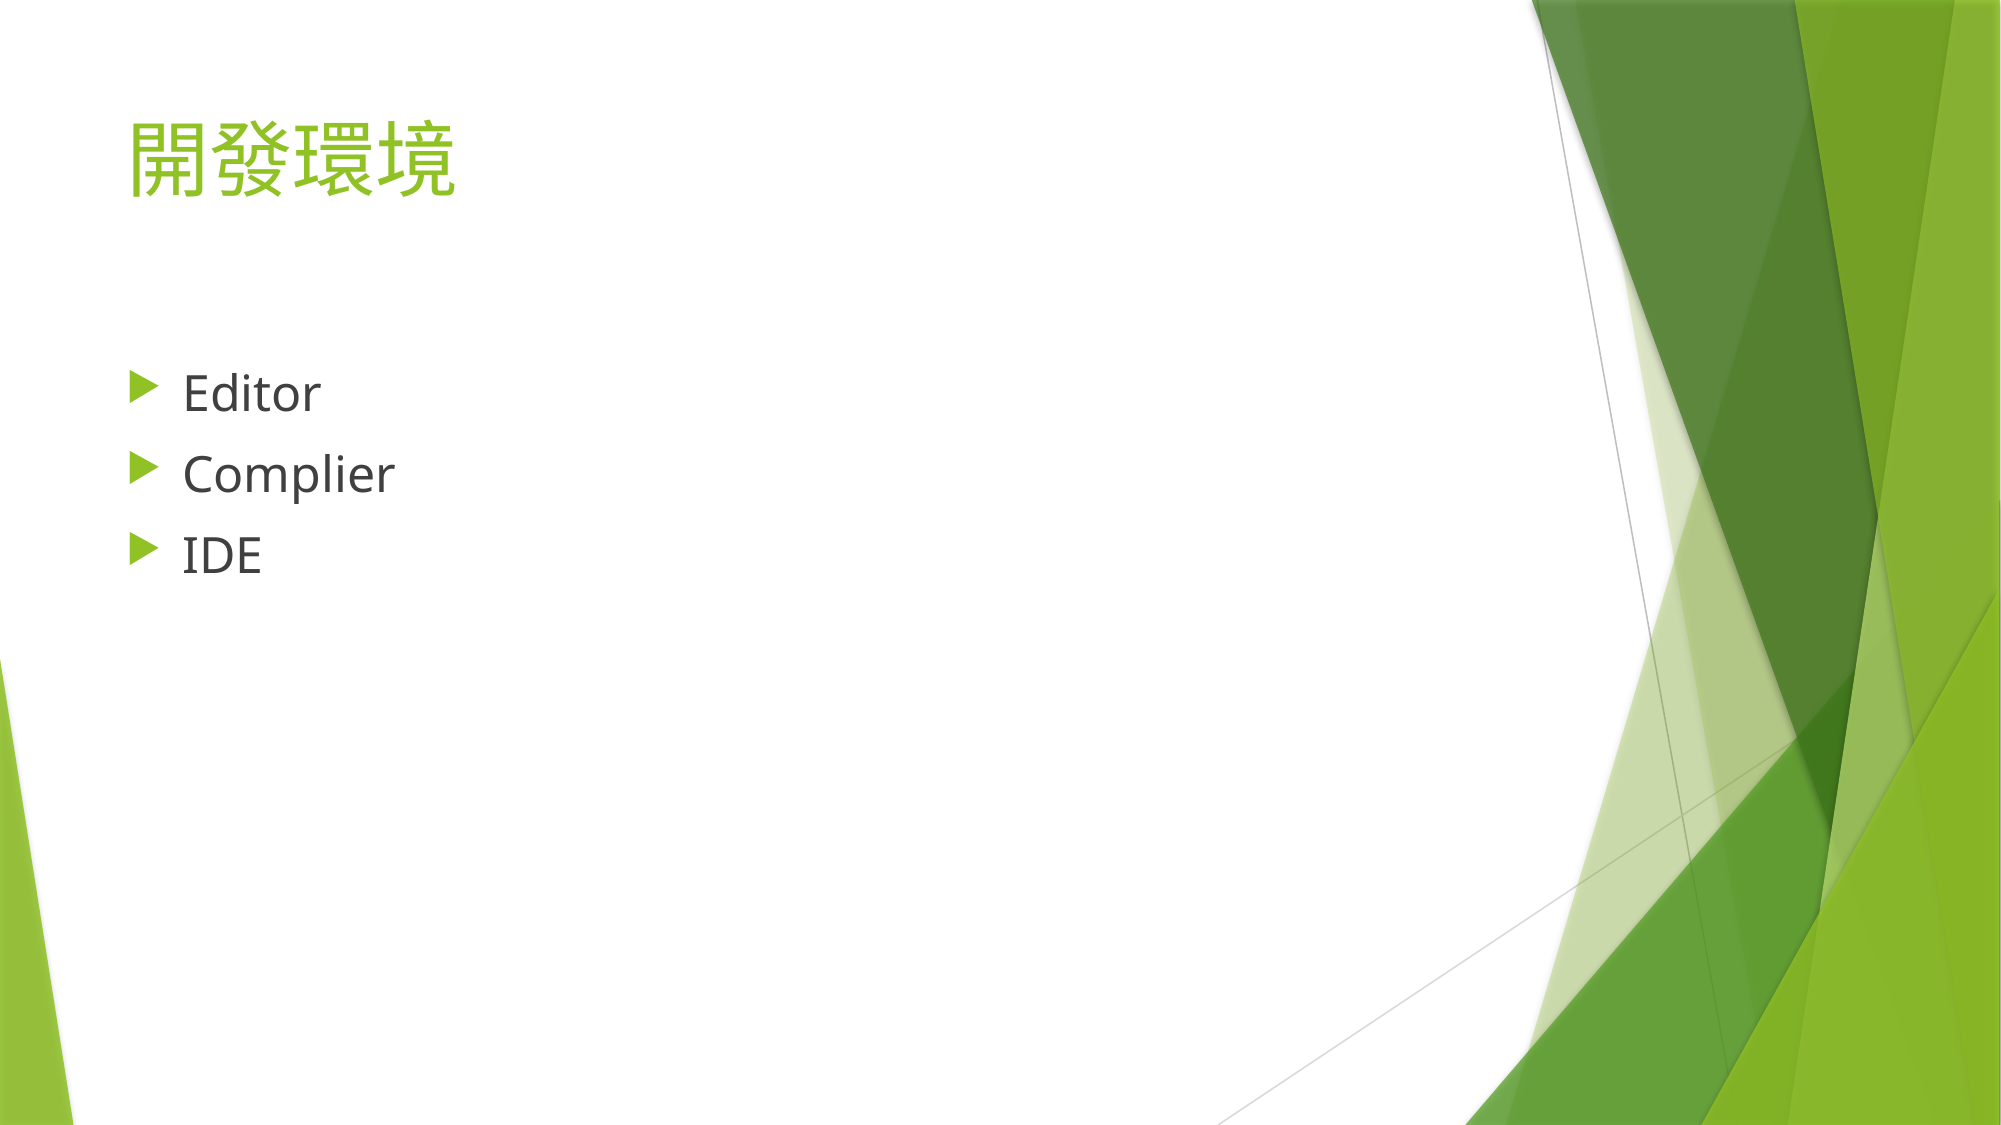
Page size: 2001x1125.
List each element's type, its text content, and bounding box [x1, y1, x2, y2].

title 開發環境 [111, 99, 1522, 317]
list Editor Complier IDE [111, 354, 1522, 992]
